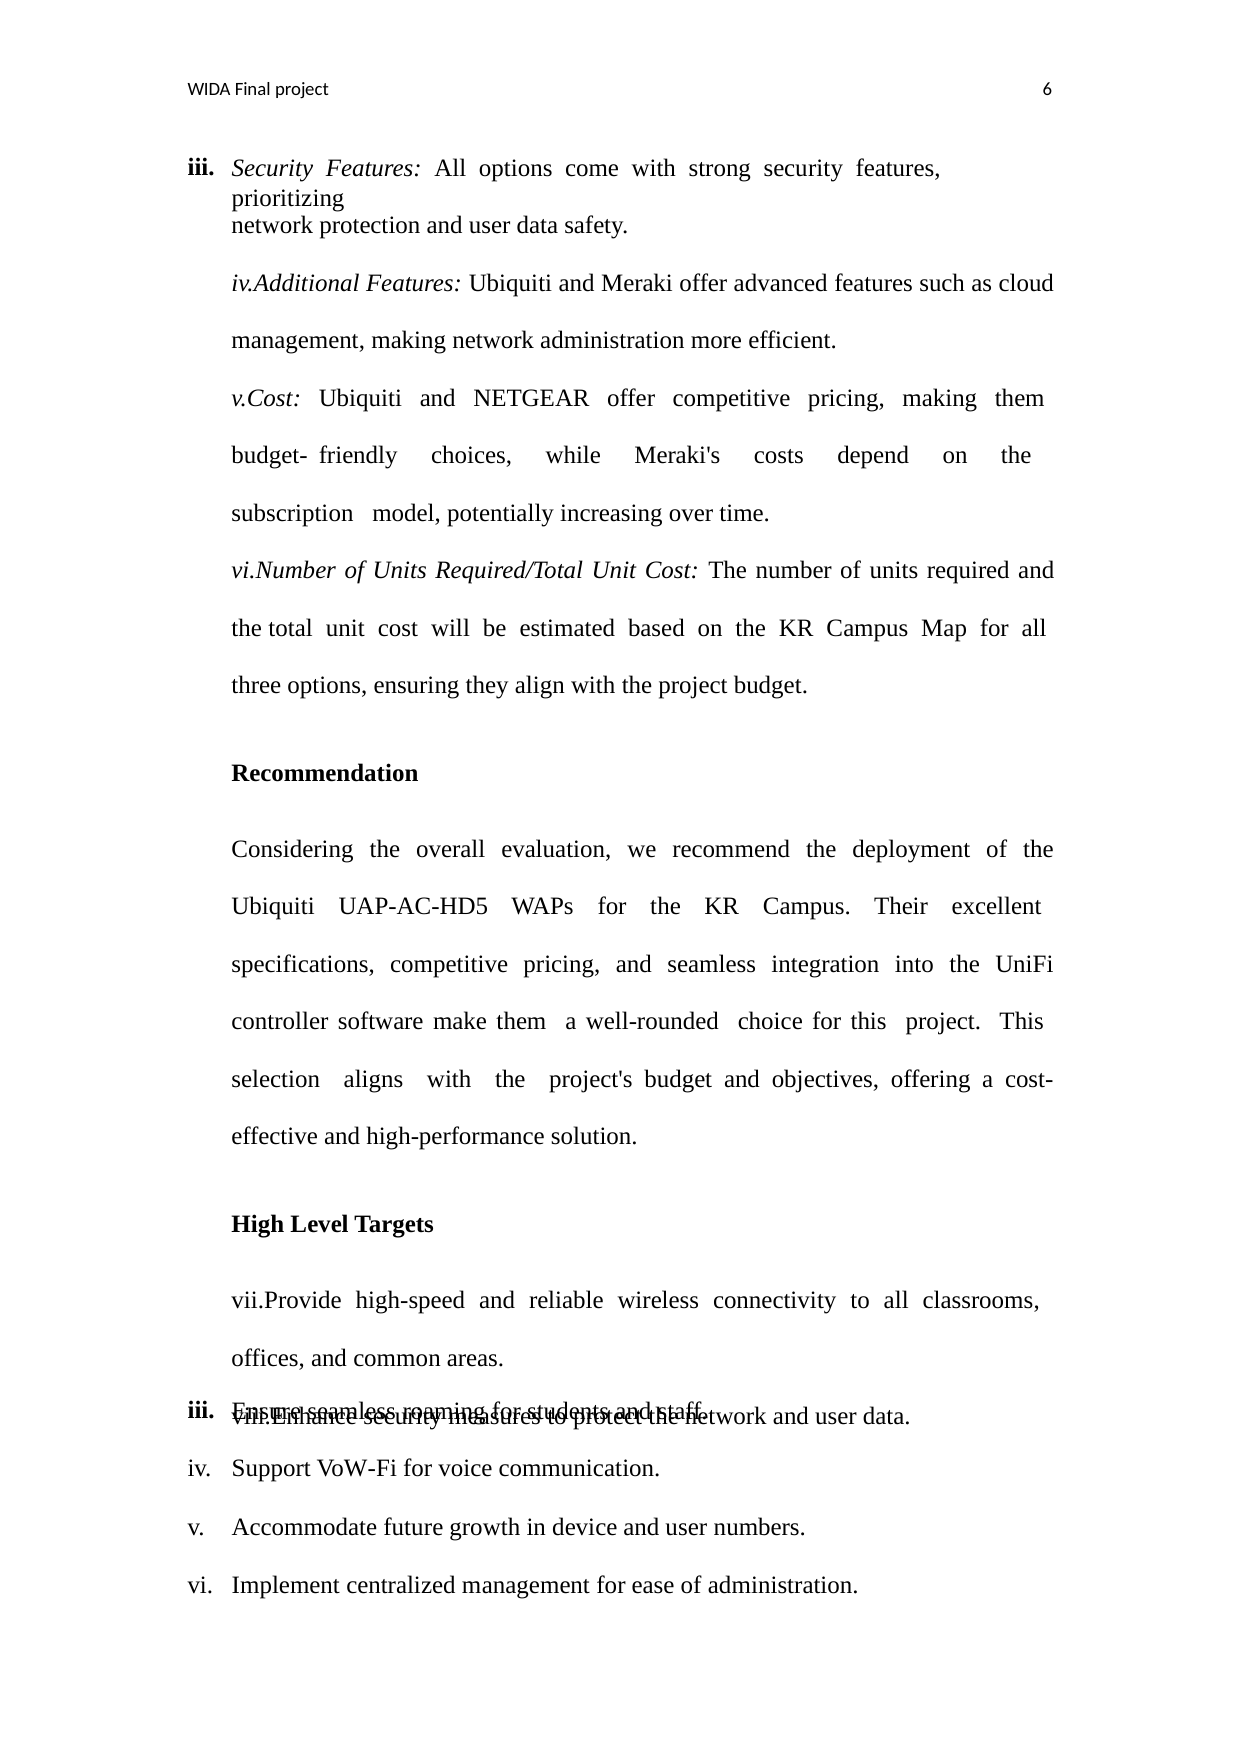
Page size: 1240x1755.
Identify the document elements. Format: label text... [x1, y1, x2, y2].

text_box iii. [185, 150, 217, 181]
text_box Support VoW-Fi for voice communication. Accommodate future growth in device and user numbers. Implement centralized management for ease of administration. [185, 1451, 861, 1599]
text_box iii. [185, 1393, 217, 1424]
text_box Security Features: All options come with strong security features, prioritizing [229, 151, 1055, 208]
text_box WIDA Final project [185, 76, 333, 100]
text_box network protection and user data safety. Additional Features: Ubiquiti and Meraki offer advanced features such as cloud management, making network administration more efficient. Cost: Ubiquiti and NETGEAR offer competitive pricing, making them budget- friendly choices, while Meraki's costs depend on the subscription model, potentially increasing over time. Number of Units Required/Total Unit Cost: The number of units required and the total unit cost will be estimated based on the KR Campus Map for all three options, ensuring they align with the project budget. Recommendation Considering the overall evaluation, we recommend the deployment of the Ubiquiti UAP-AC-HD5 WAPs for the KR Campus. Their excellent specifications, competitive pricing, and seamless integration into the UniFi controller software make them a well-rounded choice for this project. This selection aligns with the project's budget and objectives, offering a cost-effective and high-performance solution. High Level Targets Provide high-speed and reliable wireless connectivity to all classrooms, offices, and common areas. Enhance security measures to protect the network and user data. [185, 208, 1055, 1430]
text_box Ensure seamless roaming for students and staff. [229, 1394, 711, 1425]
text_box 6 [1040, 77, 1055, 100]
